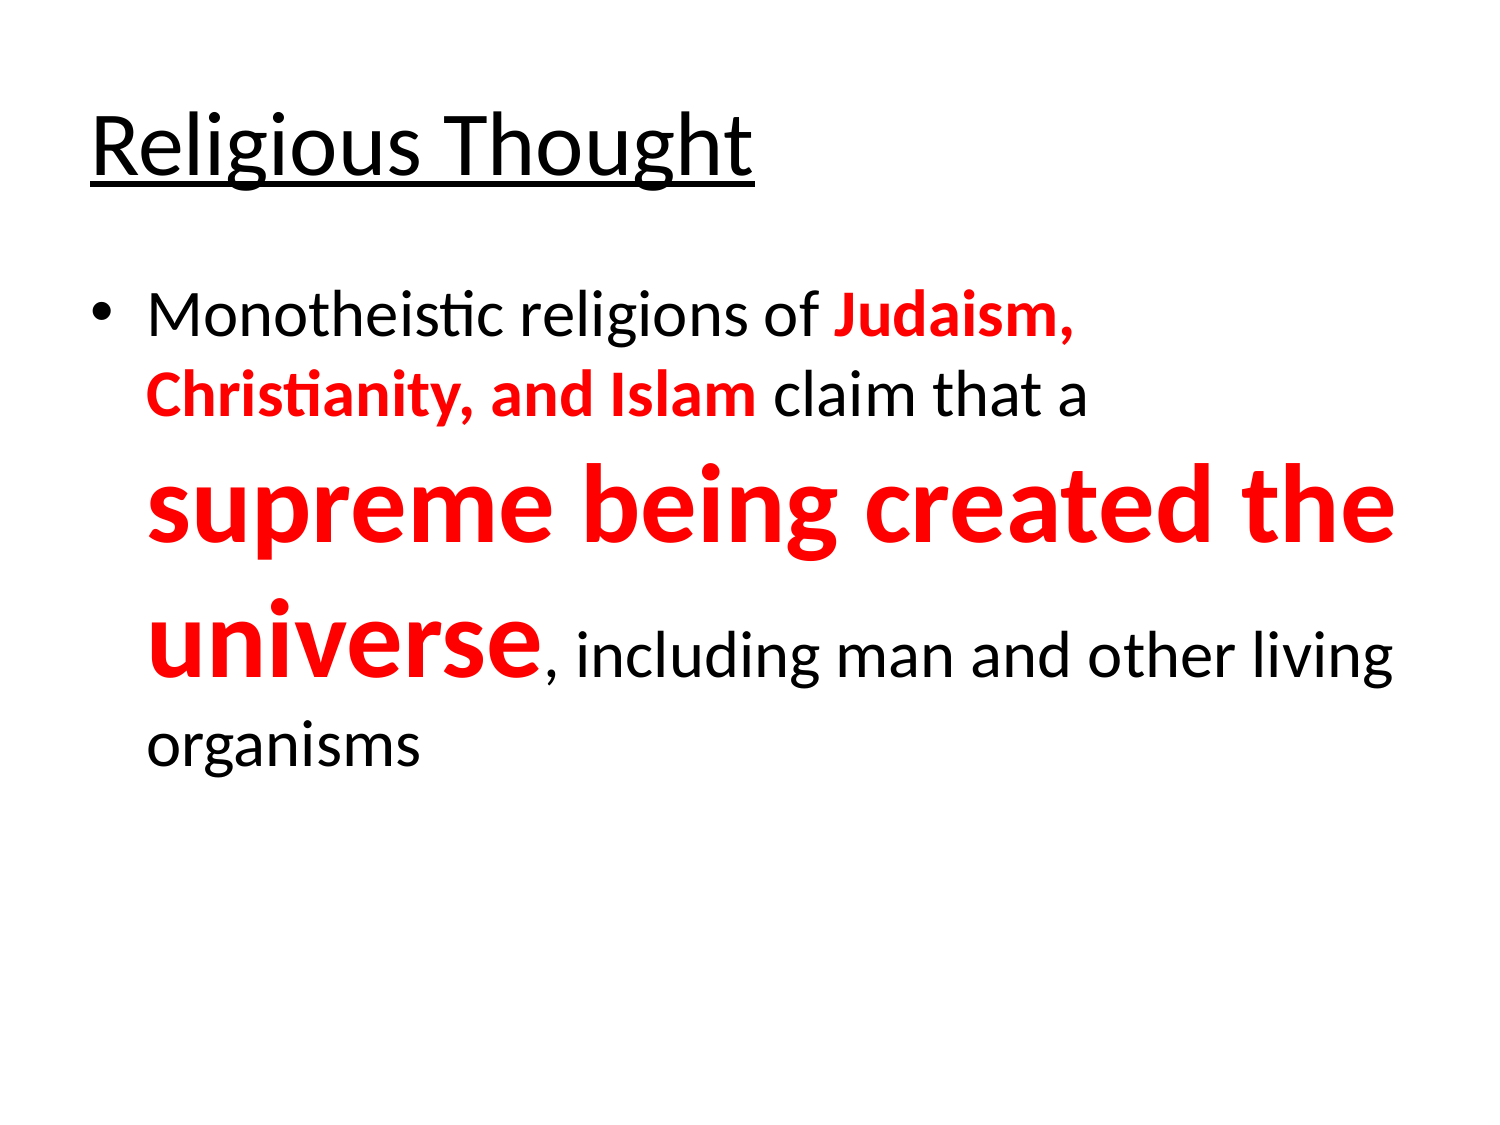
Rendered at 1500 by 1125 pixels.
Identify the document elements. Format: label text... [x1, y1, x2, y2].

list Monotheistic religions of Judaism, Christianity, and Islam claim that a supreme being created the universe, including man and other living organisms [75, 262, 1425, 1005]
title Religious Thought [75, 45, 1425, 233]
